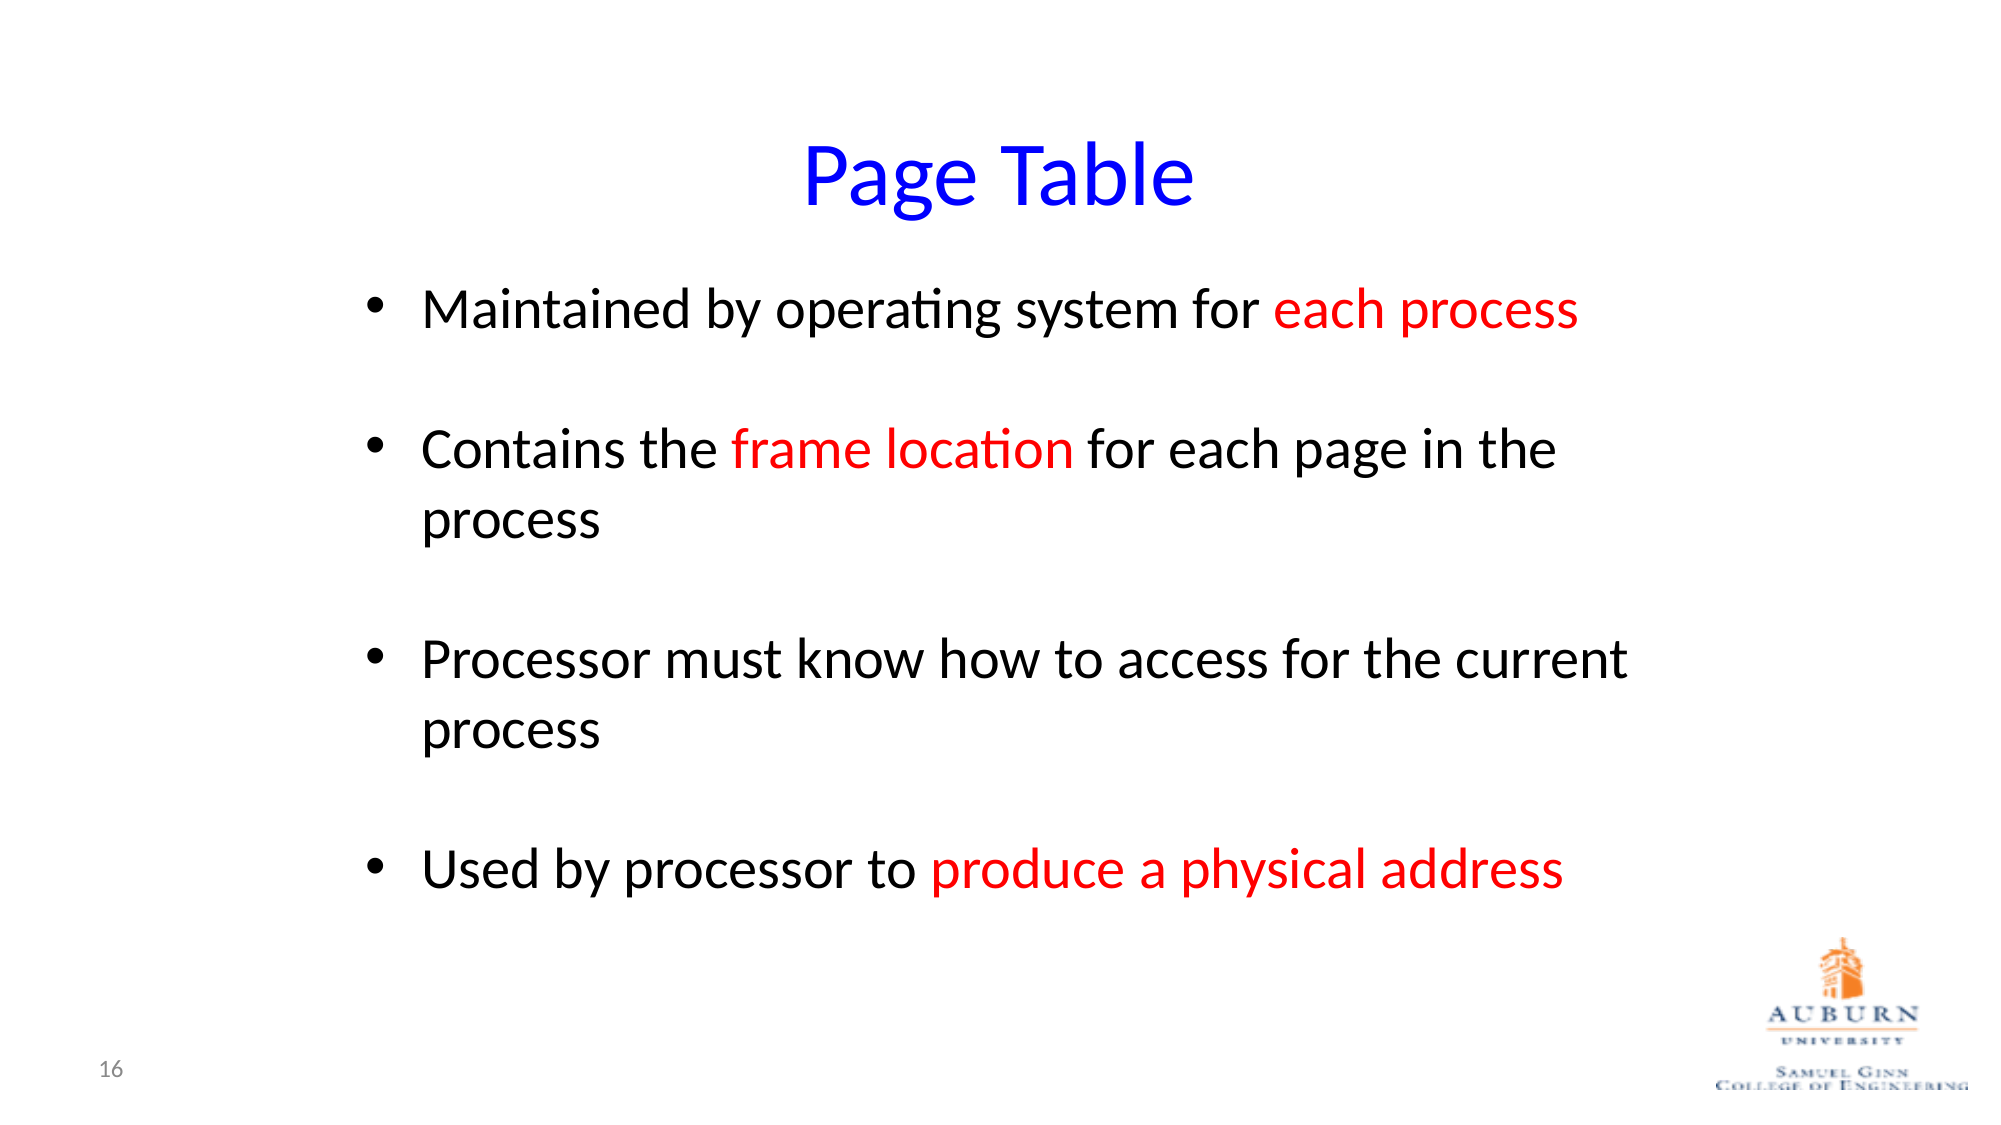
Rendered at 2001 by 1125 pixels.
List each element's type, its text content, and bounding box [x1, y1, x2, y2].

list Maintained by operating system for each process Contains the frame location for each page in the process Processor must know how to access for the current process Used by processor to produce a physical address [350, 262, 1688, 1005]
picture [1716, 937, 1968, 1090]
slide_number 16 [83, 1037, 300, 1098]
title Page Table [358, 74, 1642, 262]
